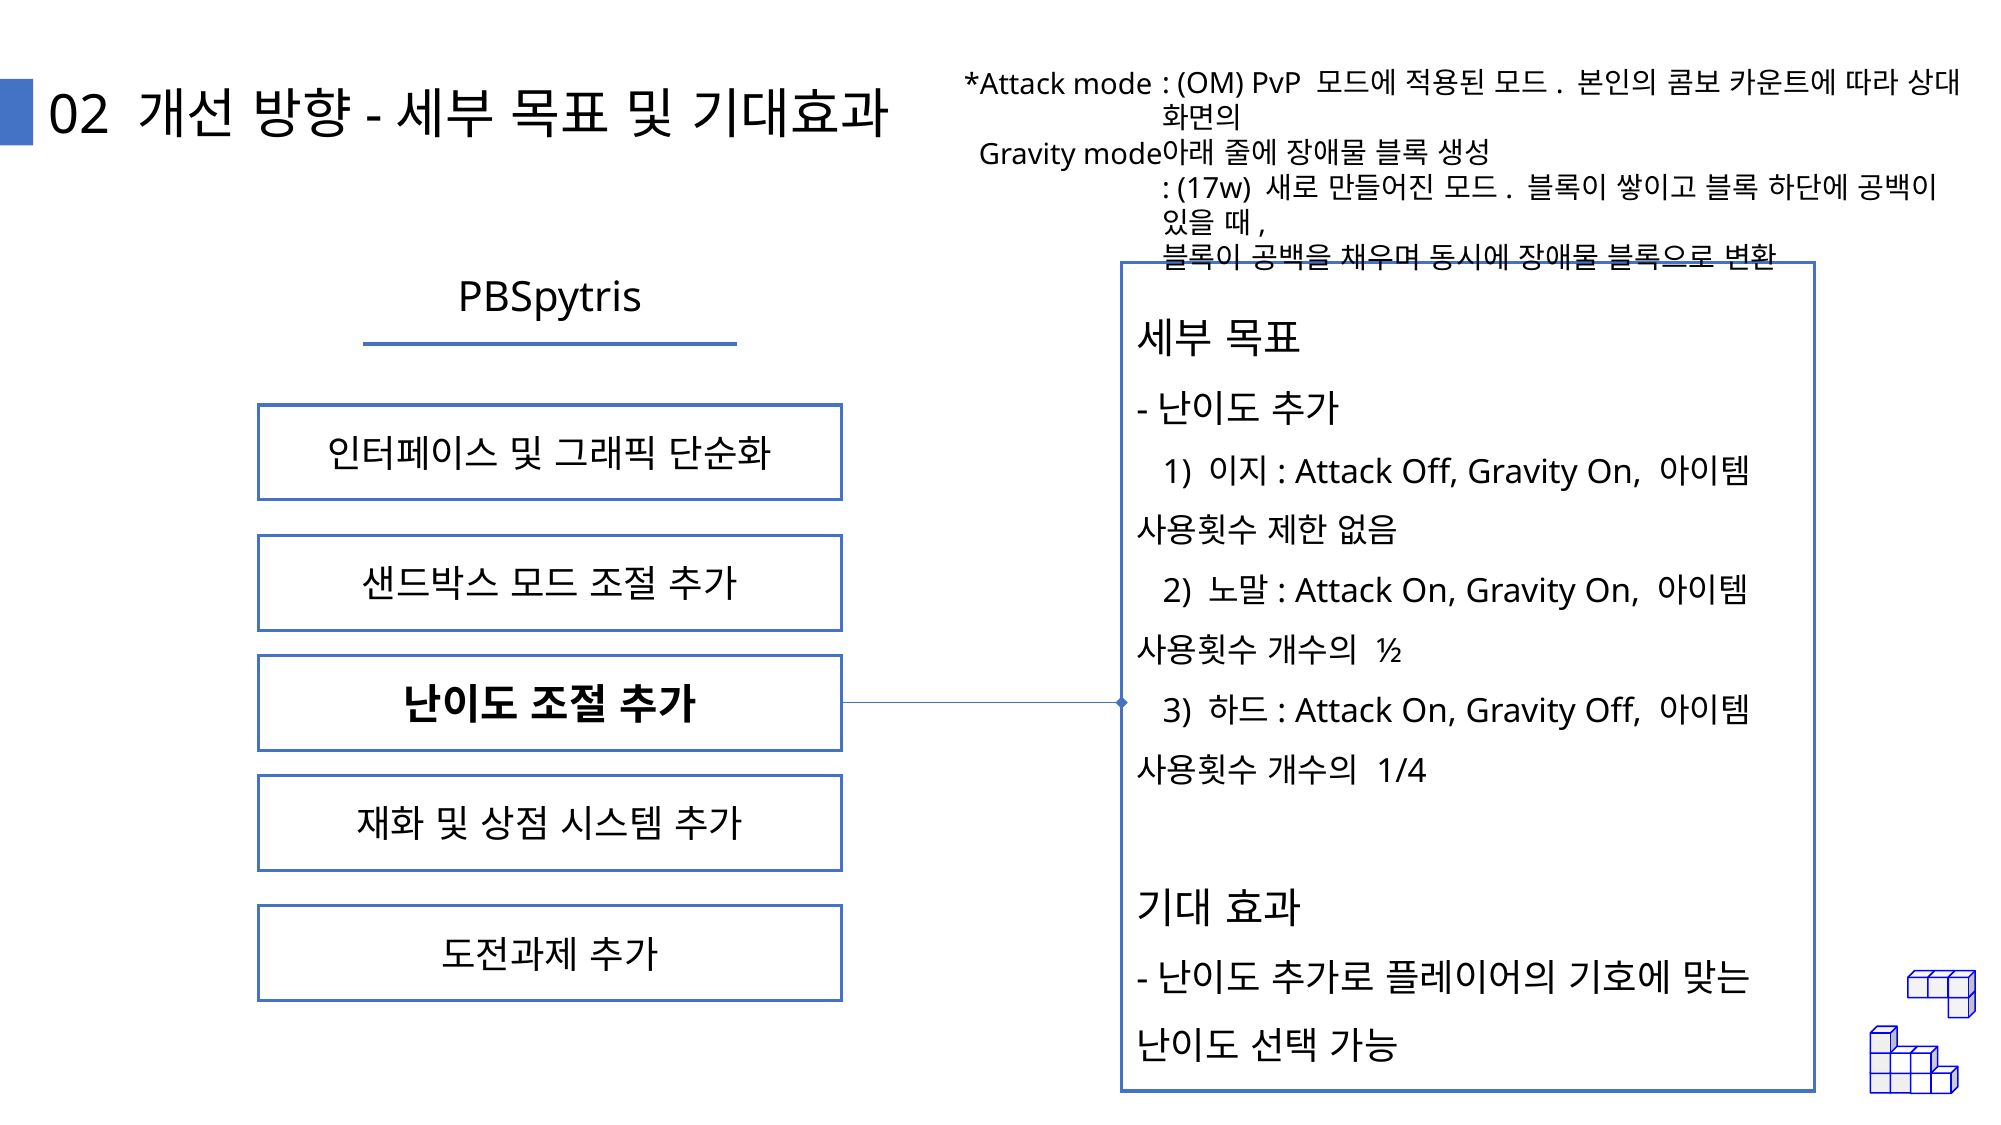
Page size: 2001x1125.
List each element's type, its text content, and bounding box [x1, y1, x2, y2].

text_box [362, 262, 738, 344]
text_box 인터페이스 및 그래픽 단순화 [258, 404, 842, 501]
text_box : (OM) PvP 모드에 적용된 모드. 본인의 콤보 카운트에 따라 상대 화면의 아래 줄에 장애물 블록 생성 : (17w) 새로 만들어진 모드. 블록이 쌓이고 블록 하단에 공백이 있을 때, 블록이 공백을 채우며 동시에 장애물 블록으로 변환 [1147, 57, 2000, 282]
text_box [0, 78, 33, 146]
text_box 세부 목표 -난이도 추가 1) 이지: Attack Off, Gravity On, 아이템 사용횟수 제한 없음 2) 노말: Attack On, Gravity On, 아이템 사용횟수 개수의 ½ 3) 하드: Attack On, Gravity Off, 아이템 사용횟수 개수의 1/4 기대 효과 -난이도 추가로 플레이어의 기호에 맞는 난이도 선택 가능 [1121, 262, 1816, 1092]
text_box 난이도 조절 추가 [258, 654, 842, 751]
text_box 샌드박스 모드 조절 추가 [258, 534, 842, 631]
text_box 02 개선 방향-세부 목표 및 기대효과 [33, 71, 948, 152]
text_box 도전과제 추가 [258, 905, 842, 1002]
text_box 재화 및 상점 시스템 추가 [258, 774, 842, 871]
text_box *Attack mode Gravity mode [948, 57, 1147, 178]
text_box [1870, 970, 1976, 1094]
